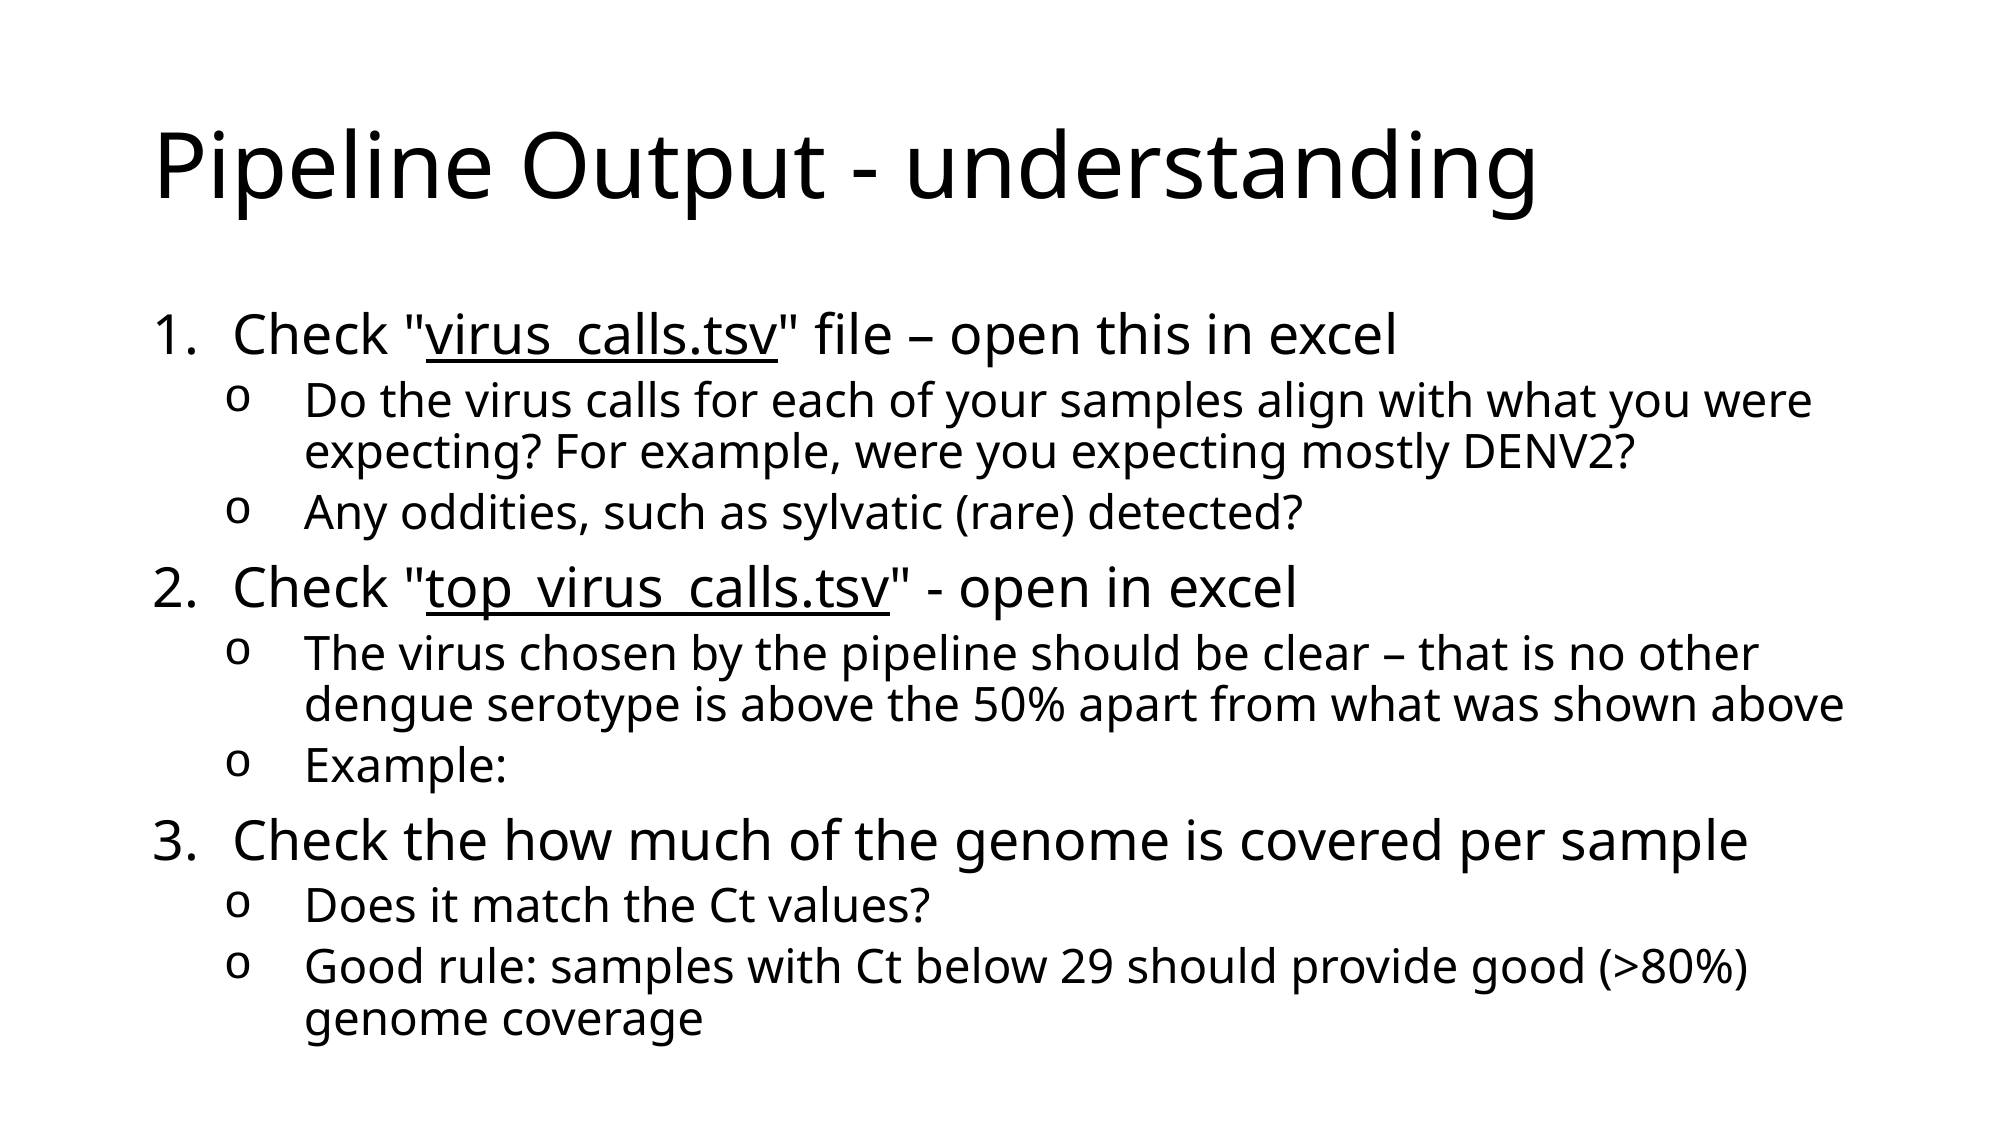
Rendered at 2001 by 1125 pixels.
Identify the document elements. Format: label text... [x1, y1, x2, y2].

title Pipeline Output - understanding [137, 59, 1863, 278]
list Check "virus_calls.tsv" file – open this in excel Do the virus calls for each of your samples align with what you were expecting? For example, were you expecting mostly DENV2? Any oddities, such as sylvatic (rare) detected? Check "top_virus_calls.tsv" - open in excel The virus chosen by the pipeline should be clear – that is no other dengue serotype is above the 50% apart from what was shown above Example: Check the how much of the genome is covered per sample Does it match the Ct values? Good rule: samples with Ct below 29 should provide good (>80%) genome coverage [137, 299, 1863, 1073]
